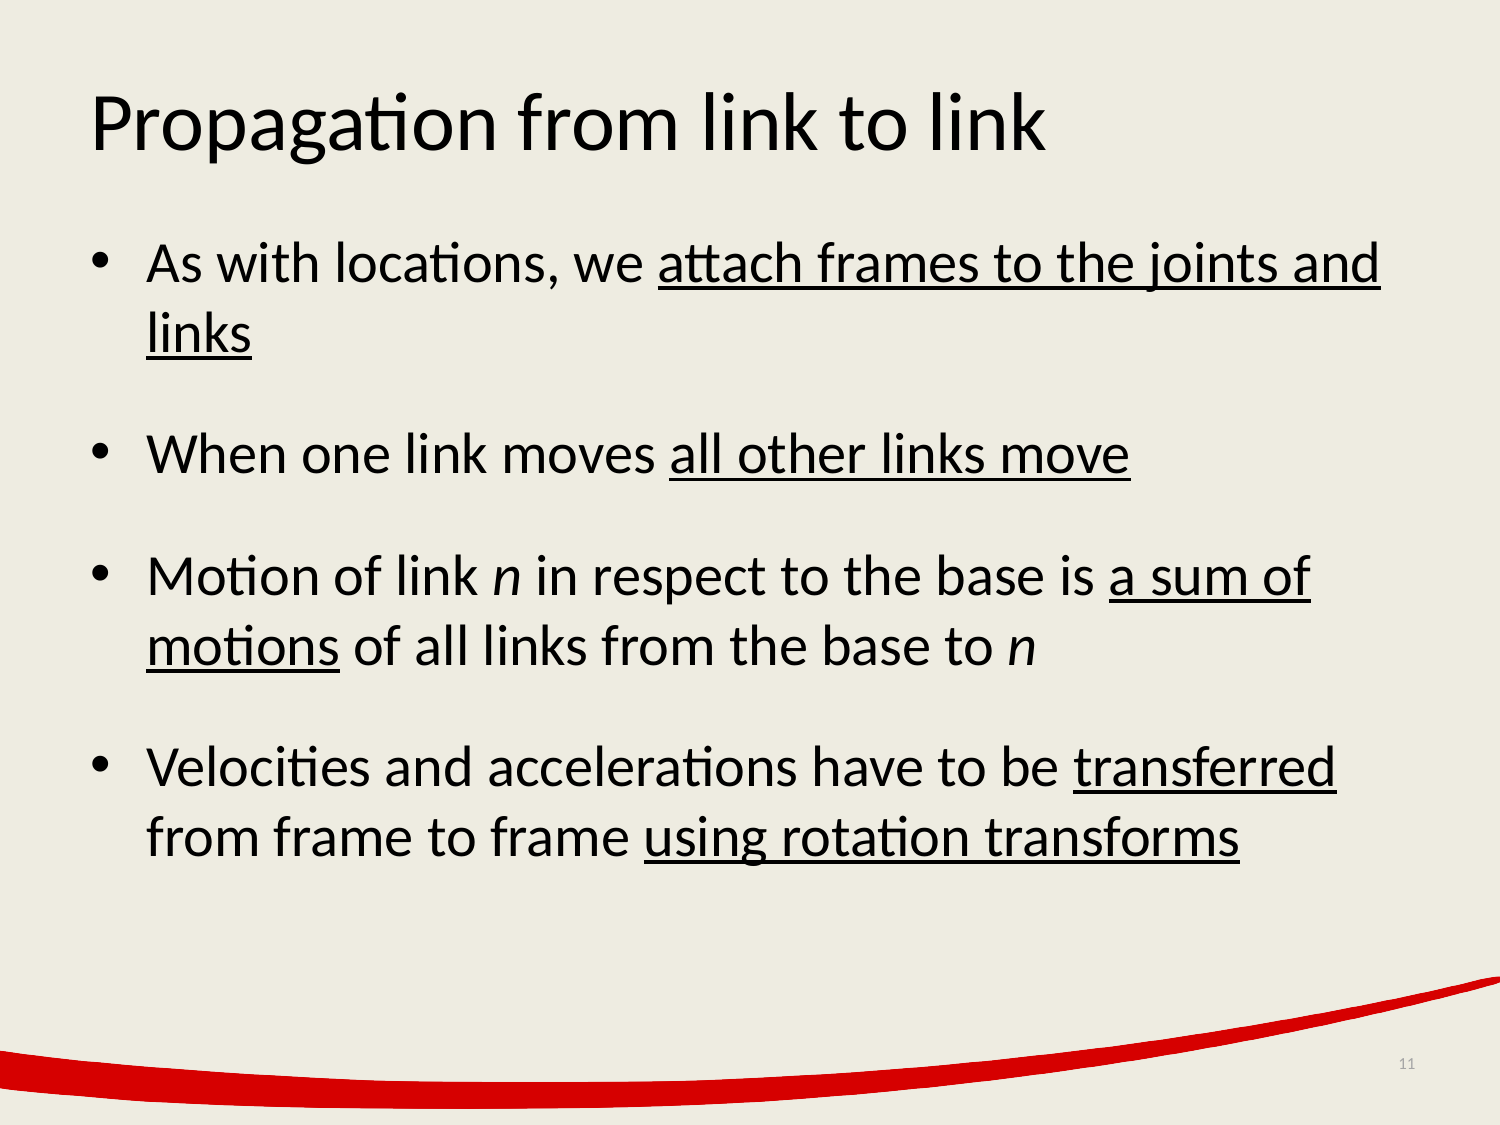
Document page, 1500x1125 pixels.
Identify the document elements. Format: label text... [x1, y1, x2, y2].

list As with locations, we attach frames to the joints and links When one link moves all other links move Motion of link n in respect to the base is a sum of motions of all links from the base to n Velocities and accelerations have to be transferred from frame to frame using rotation transforms [75, 216, 1425, 1005]
title Propagation from link to link [75, 45, 1425, 190]
picture [0, 972, 1500, 1109]
